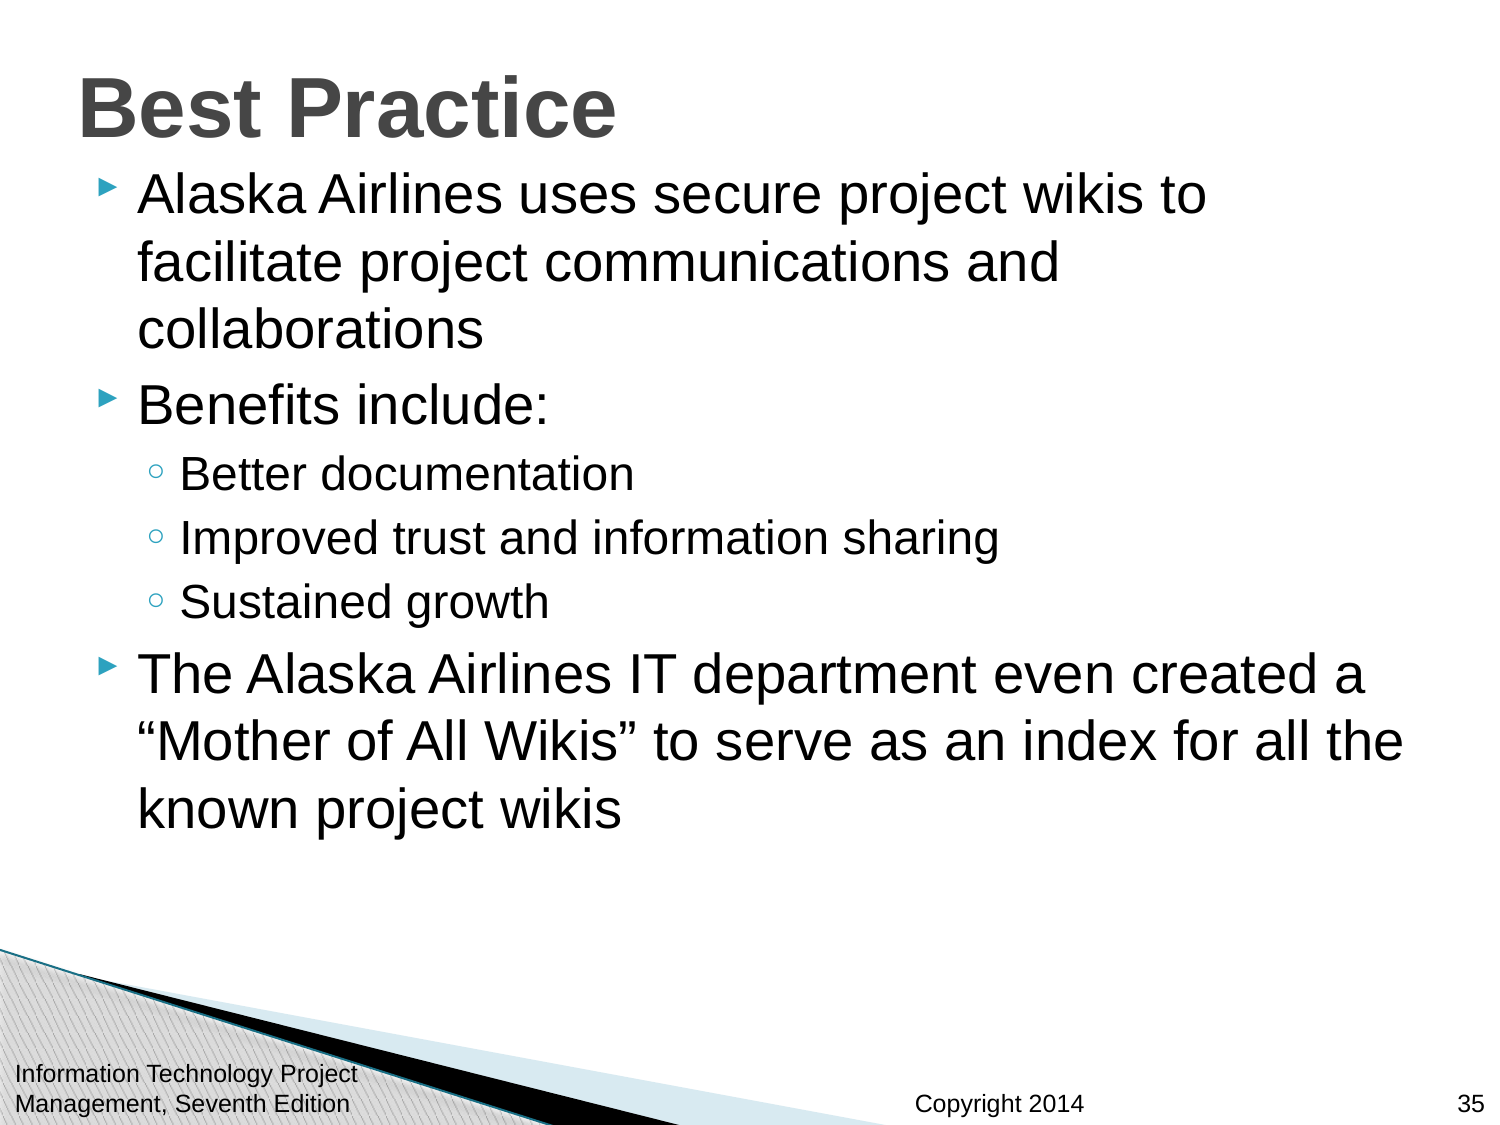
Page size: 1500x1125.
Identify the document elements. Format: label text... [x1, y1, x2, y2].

footer Information Technology Project Management, Seventh Edition [0, 1065, 425, 1125]
title Best Practice [62, 45, 1425, 163]
list Alaska Airlines uses secure project wikis to facilitate project communications and collaborations Benefits include: Better documentation Improved trust and information sharing Sustained growth The Alaska Airlines IT department even created a “Mother of All Wikis” to serve as an index for all the known project wikis [62, 149, 1426, 901]
slide_number 35 [1408, 1065, 1500, 1125]
